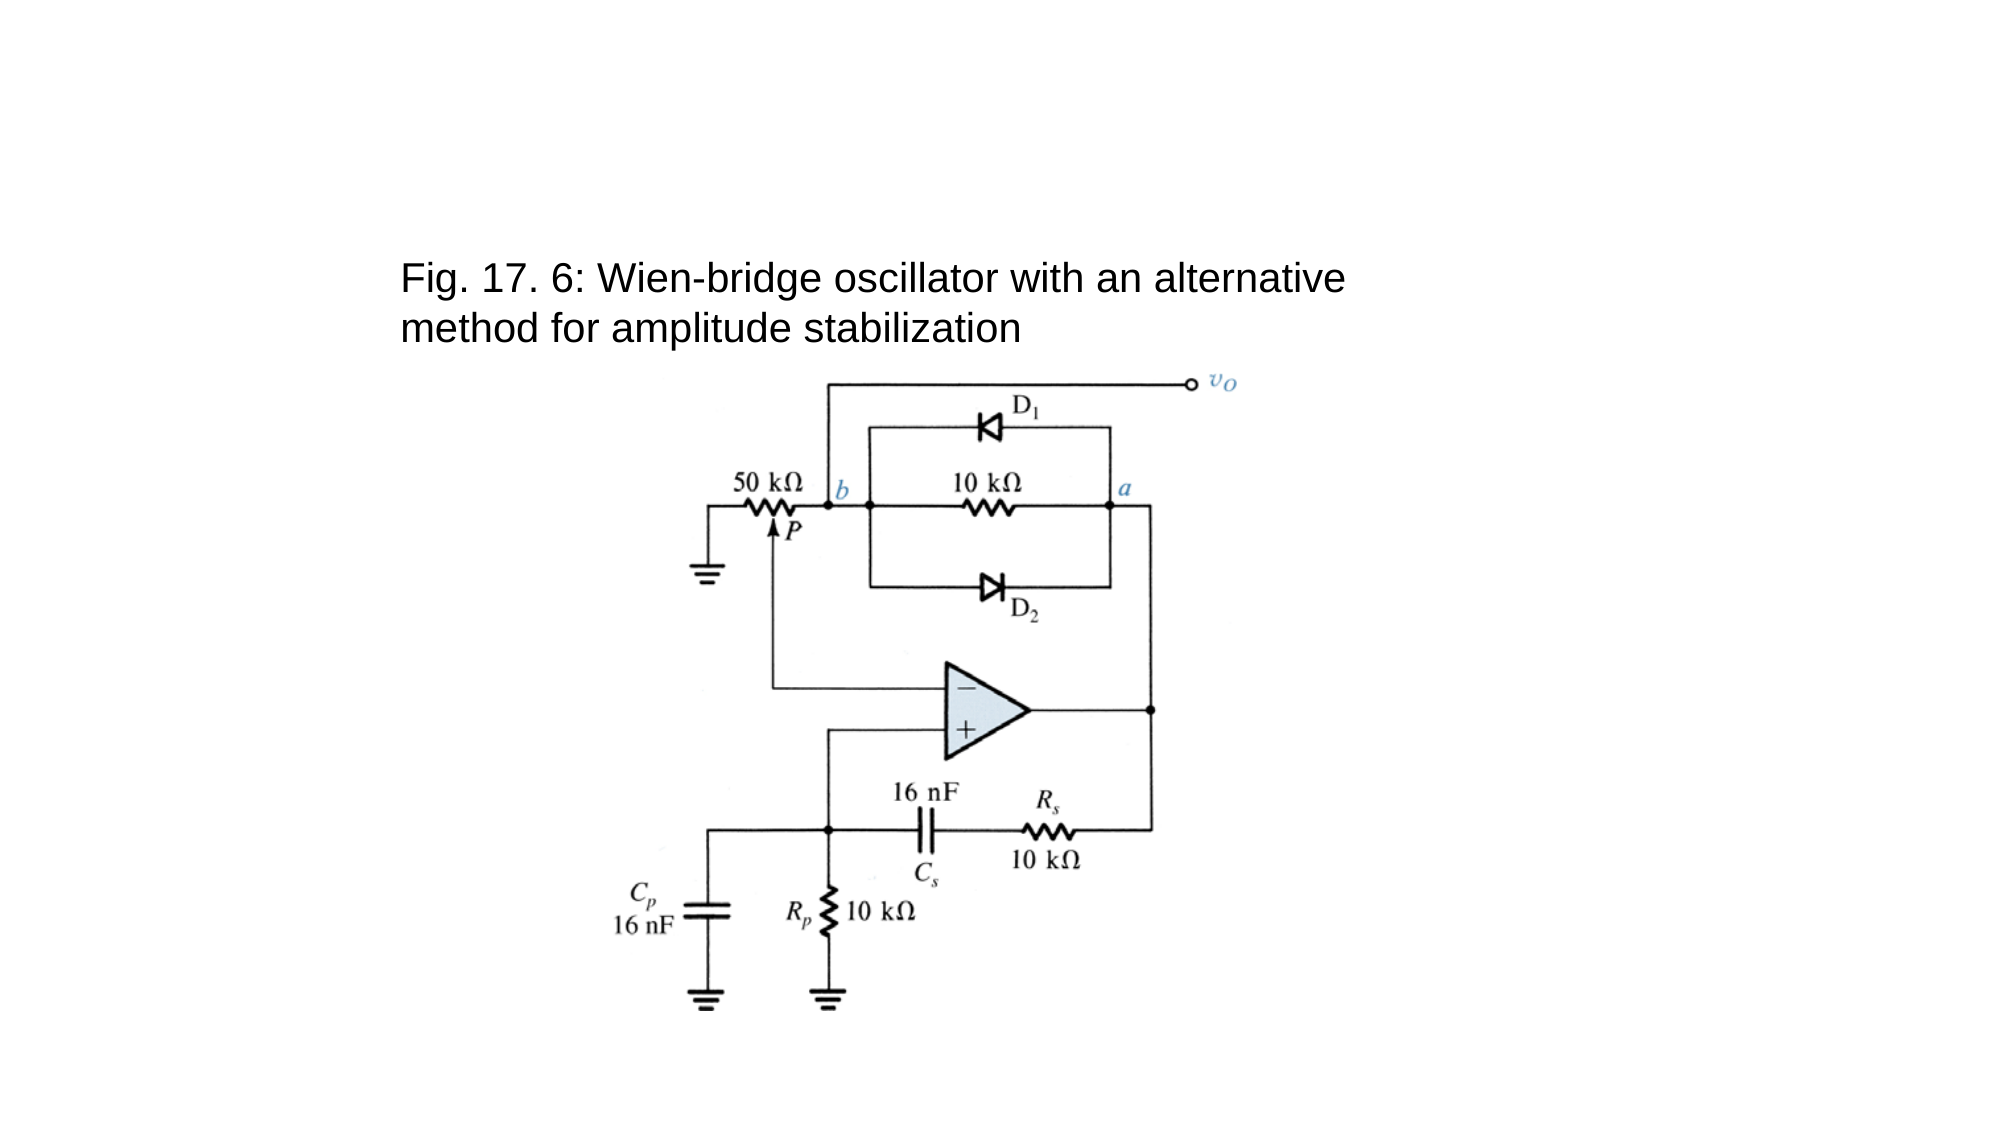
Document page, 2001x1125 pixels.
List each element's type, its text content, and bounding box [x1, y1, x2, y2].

picture [610, 373, 1237, 1011]
text_box Fig. 17. 6: Wien-bridge oscillator with an alternative method for amplitude stabilization [385, 243, 1399, 359]
